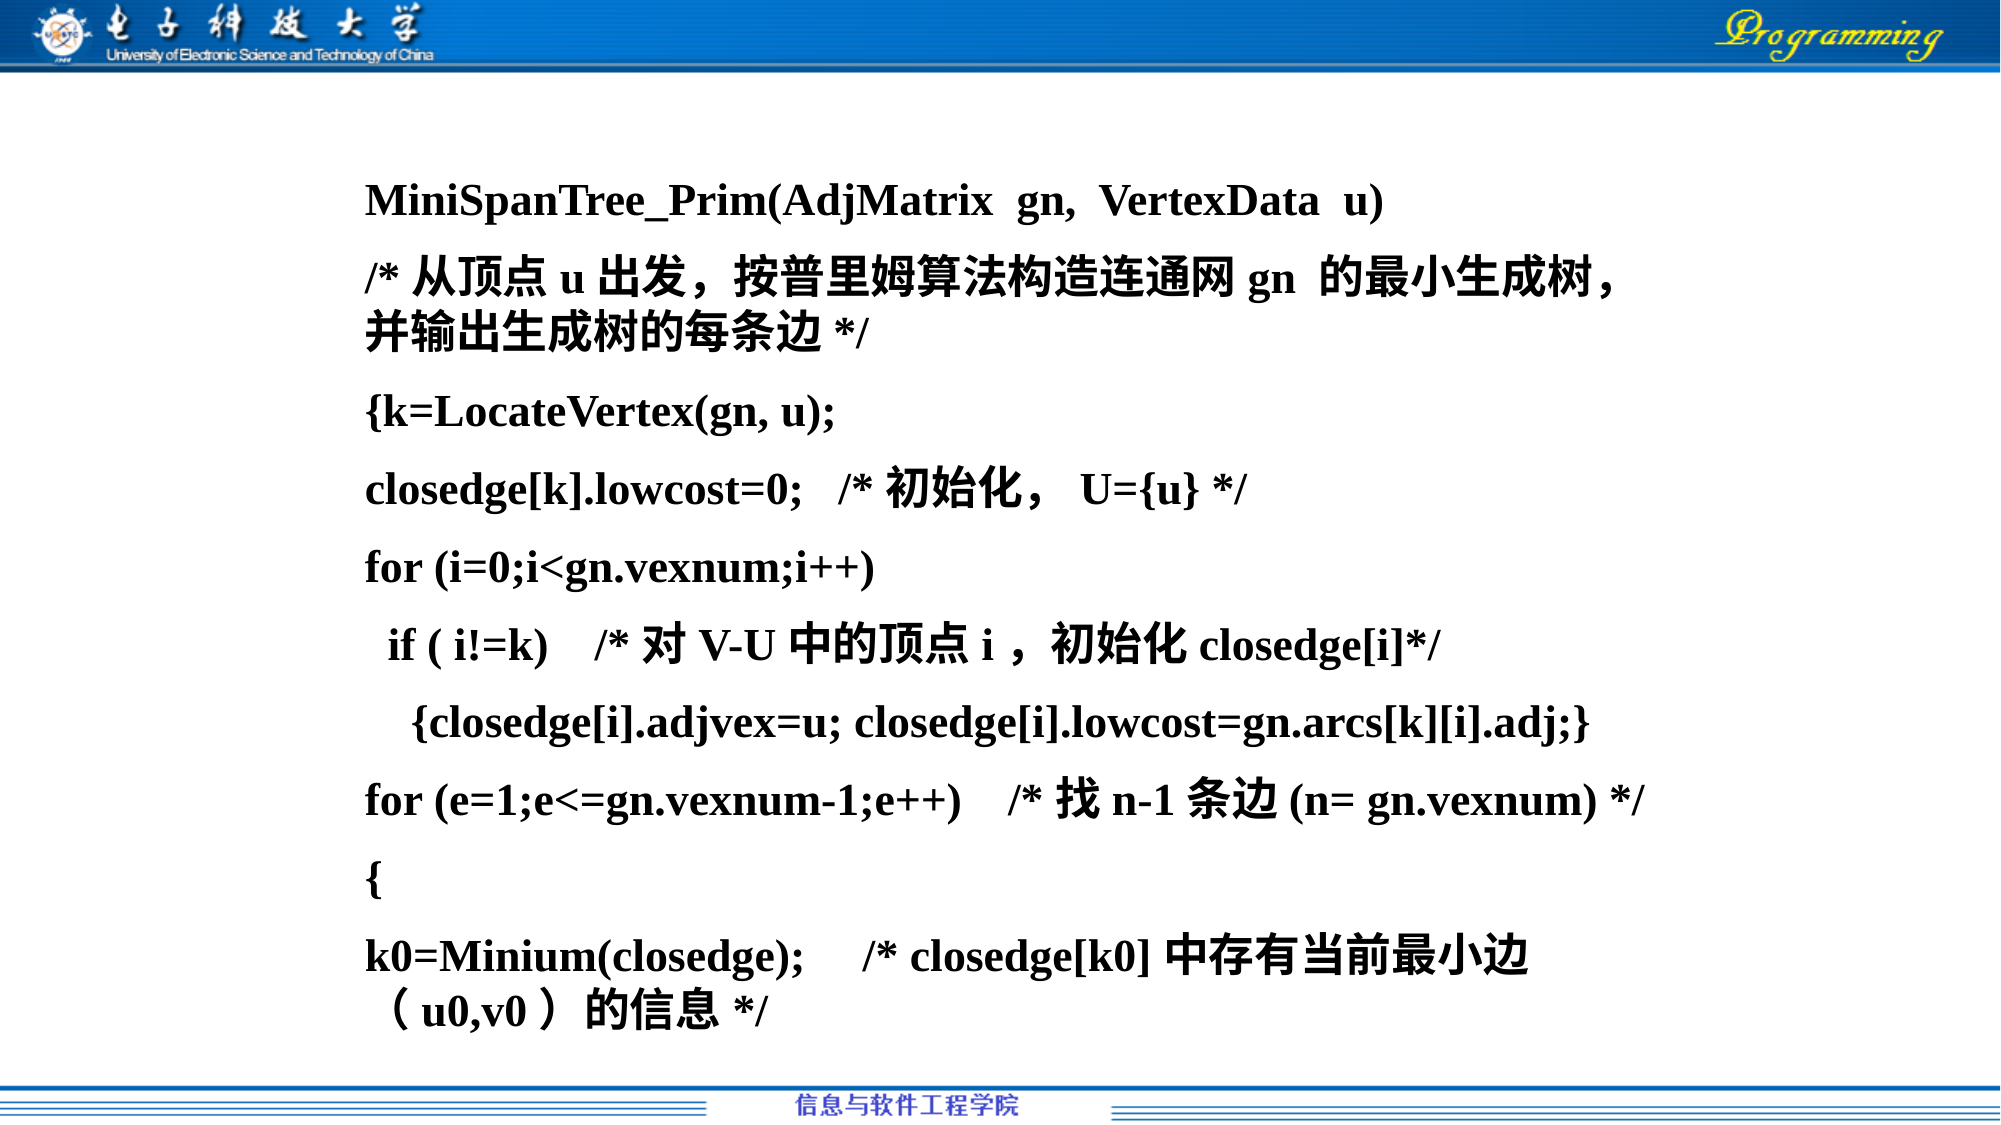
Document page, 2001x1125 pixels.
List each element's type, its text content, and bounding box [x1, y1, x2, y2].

picture [0, 0, 2001, 1125]
text_box MiniSpanTree_Prim(AdjMatrix gn, VertexData u) /*从顶点u出发，按普里姆算法构造连通网gn 的最小生成树，并输出生成树的每条边*/ {k=LocateVertex(gn, u); closedge[k].lowcost=0; /*初始化，U={u} */ for (i=0;i<gn.vexnum;i++) if ( i!=k) /*对V-U中的顶点i，初始化closedge[i]*/ {closedge[i].adjvex=u; closedge[i].lowcost=gn.arcs[k][i].adj;} for (e=1;e<=gn.vexnum-1;e++) /*找n-1条边(n= gn.vexnum) */ { k0=Minium(closedge); /* closedge[k0]中存有当前最小边（u0,v0）的信息*/ [350, 162, 1675, 1044]
